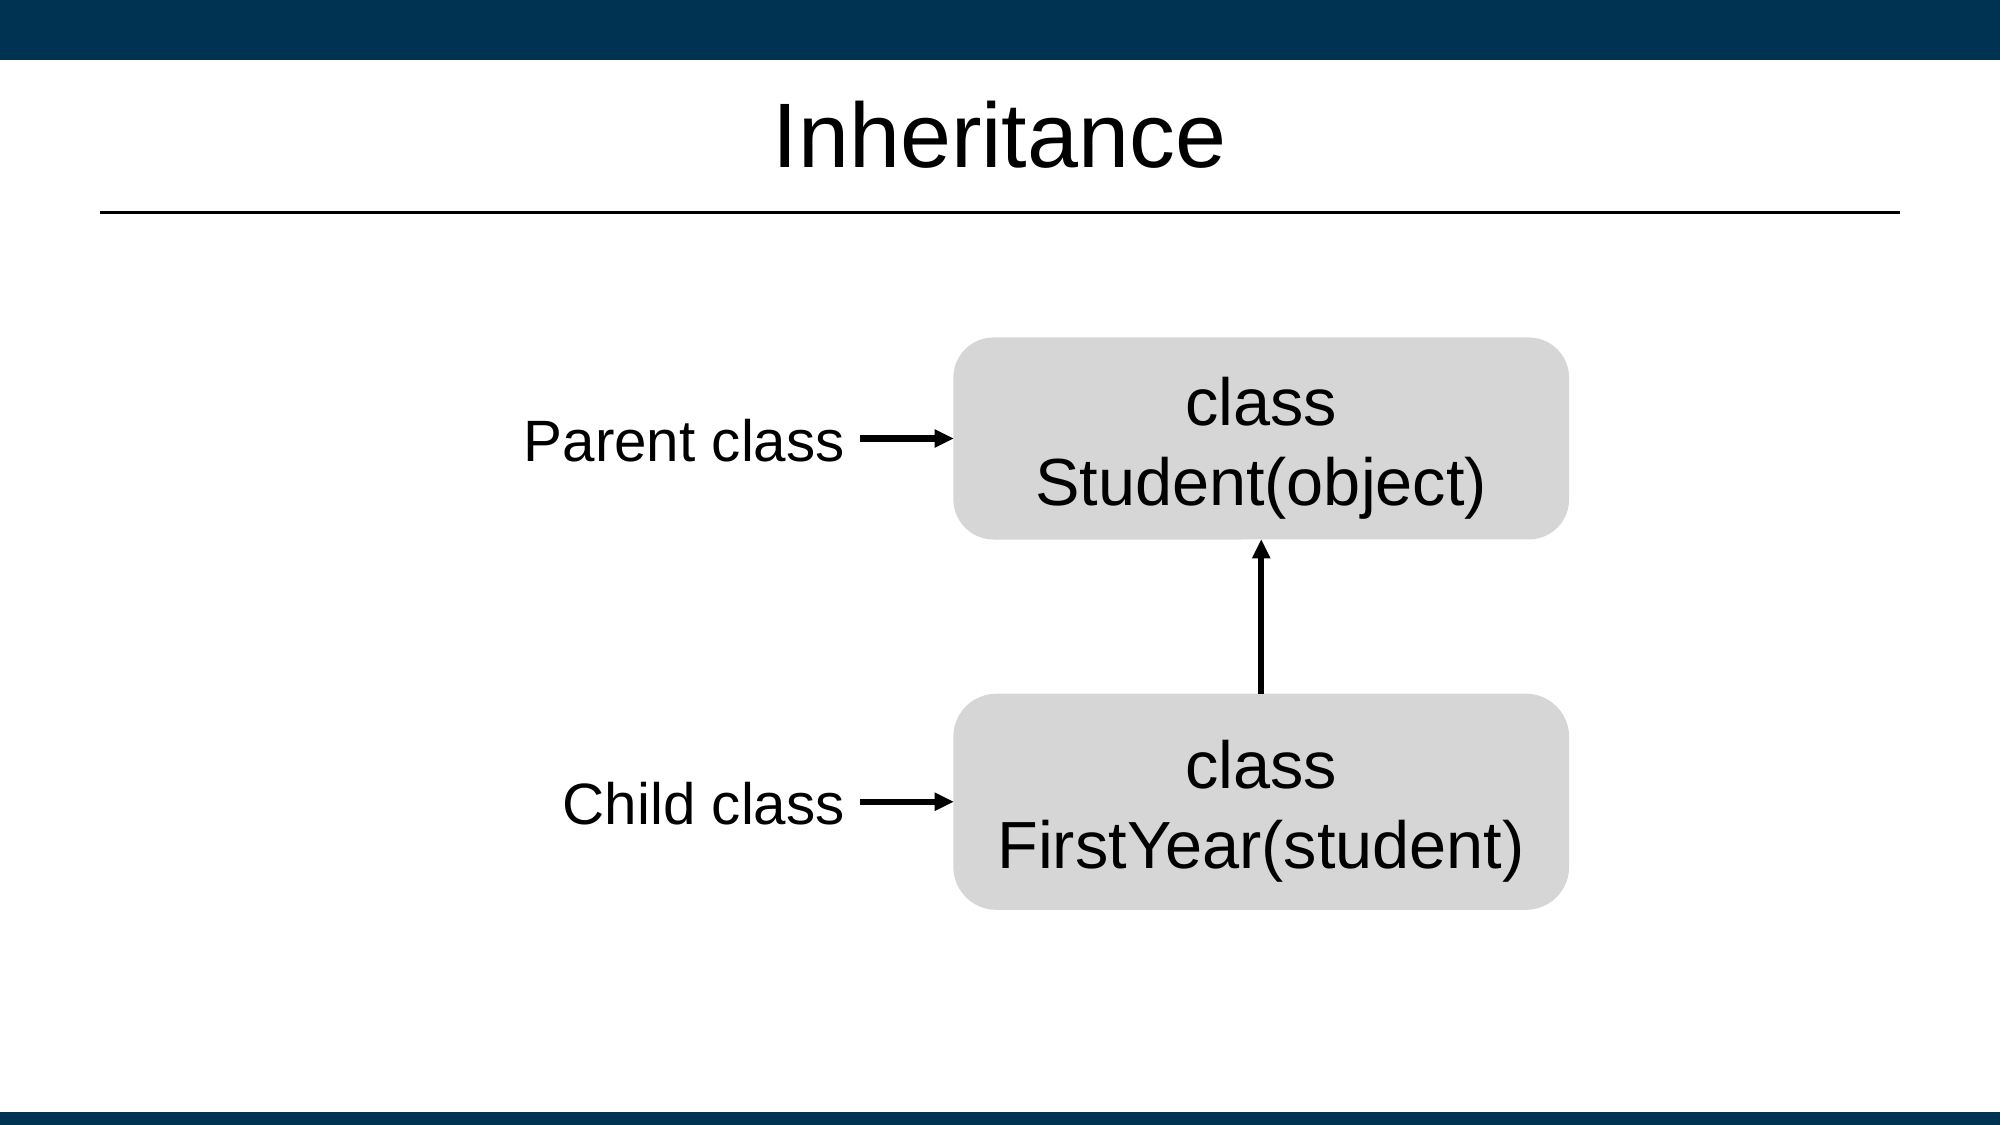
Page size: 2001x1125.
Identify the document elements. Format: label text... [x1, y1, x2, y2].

title Inheritance [99, 37, 1900, 225]
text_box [430, 337, 1570, 911]
